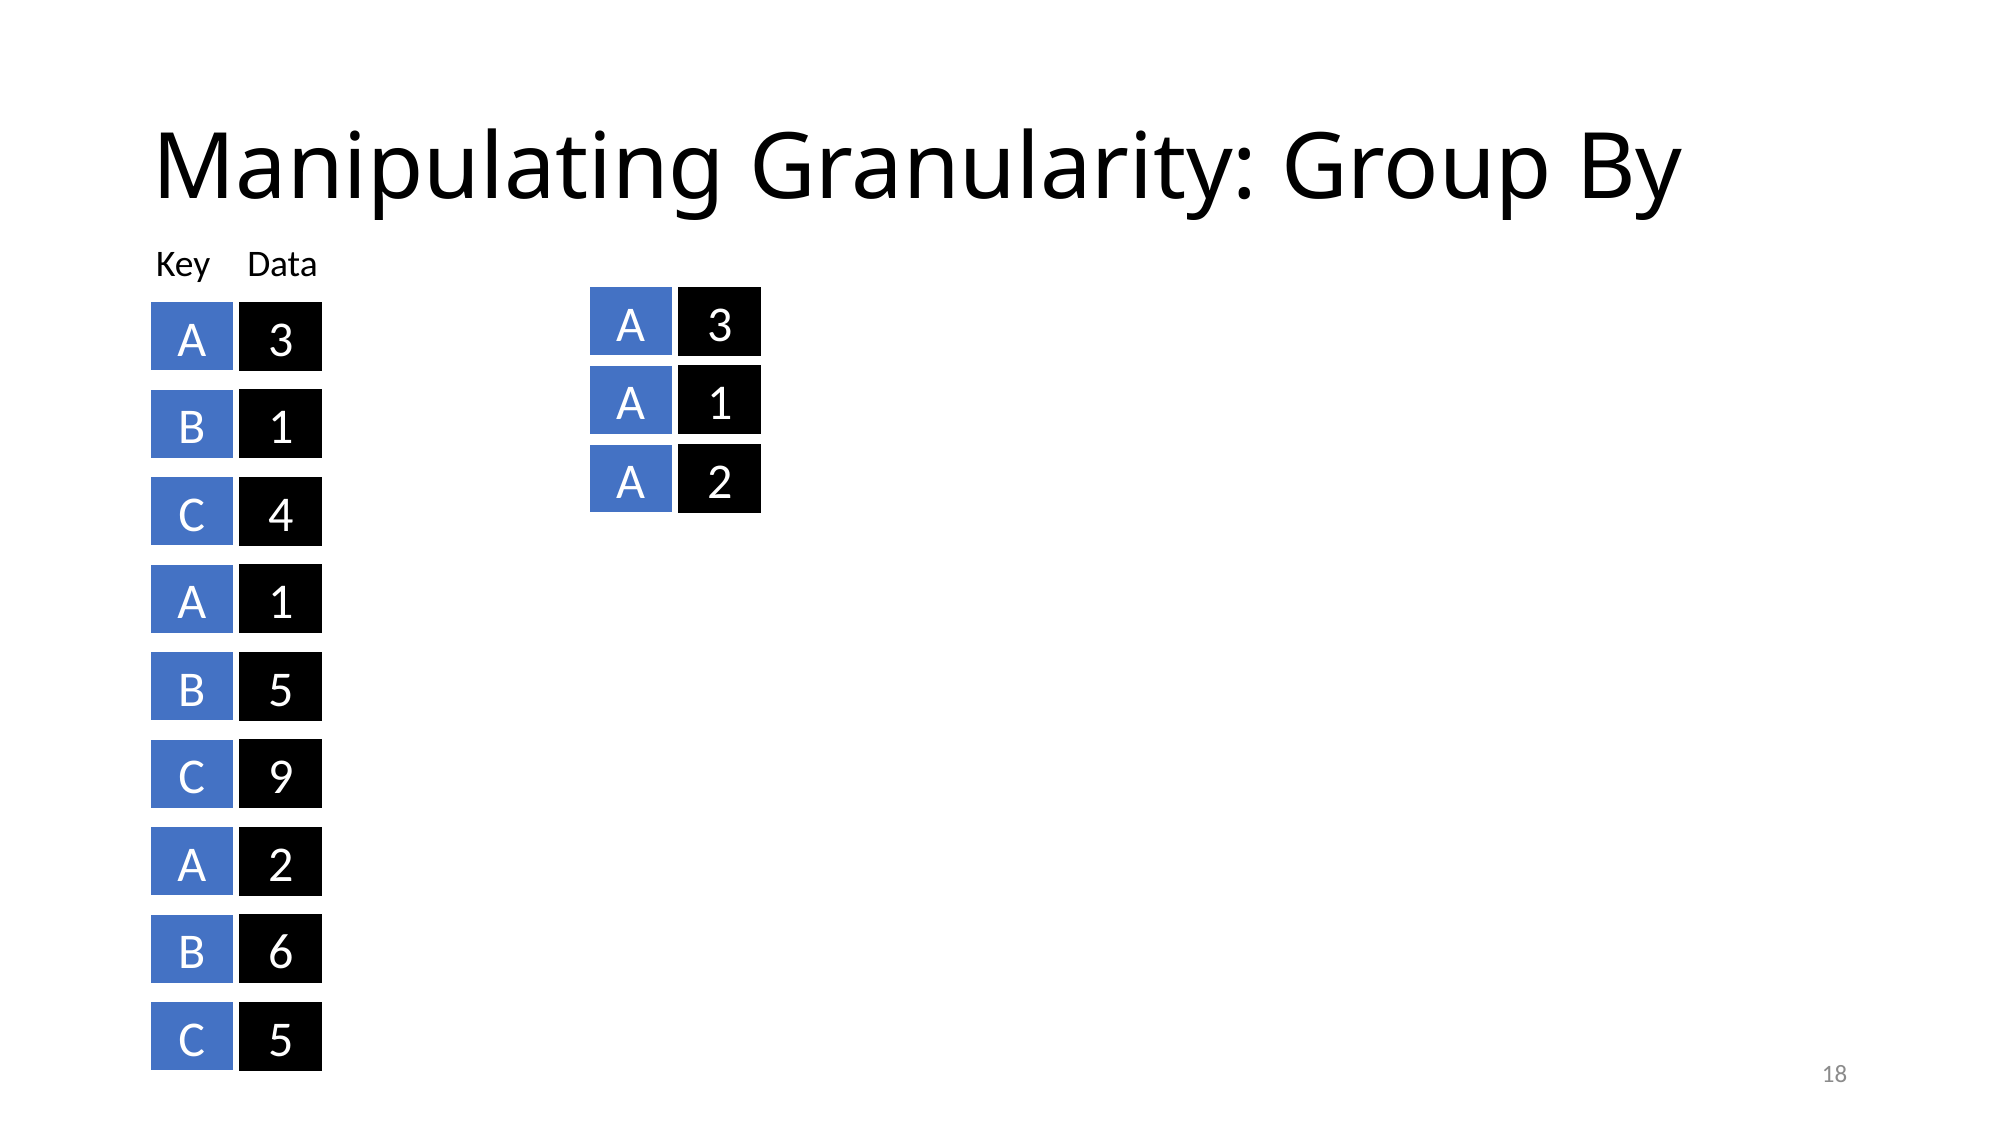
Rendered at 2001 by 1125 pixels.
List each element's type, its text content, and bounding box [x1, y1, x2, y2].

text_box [151, 827, 322, 895]
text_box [590, 445, 761, 512]
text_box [151, 565, 322, 633]
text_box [151, 390, 322, 458]
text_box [151, 477, 322, 545]
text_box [151, 1002, 322, 1070]
slide_number 18 [1412, 1042, 1863, 1103]
text_box Key [141, 231, 226, 292]
text_box Data [232, 231, 333, 292]
title Manipulating Granularity: Group By [137, 59, 1863, 278]
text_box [590, 366, 761, 434]
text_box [151, 915, 322, 983]
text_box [590, 287, 761, 355]
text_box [151, 652, 322, 720]
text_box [151, 302, 322, 370]
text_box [151, 740, 322, 808]
